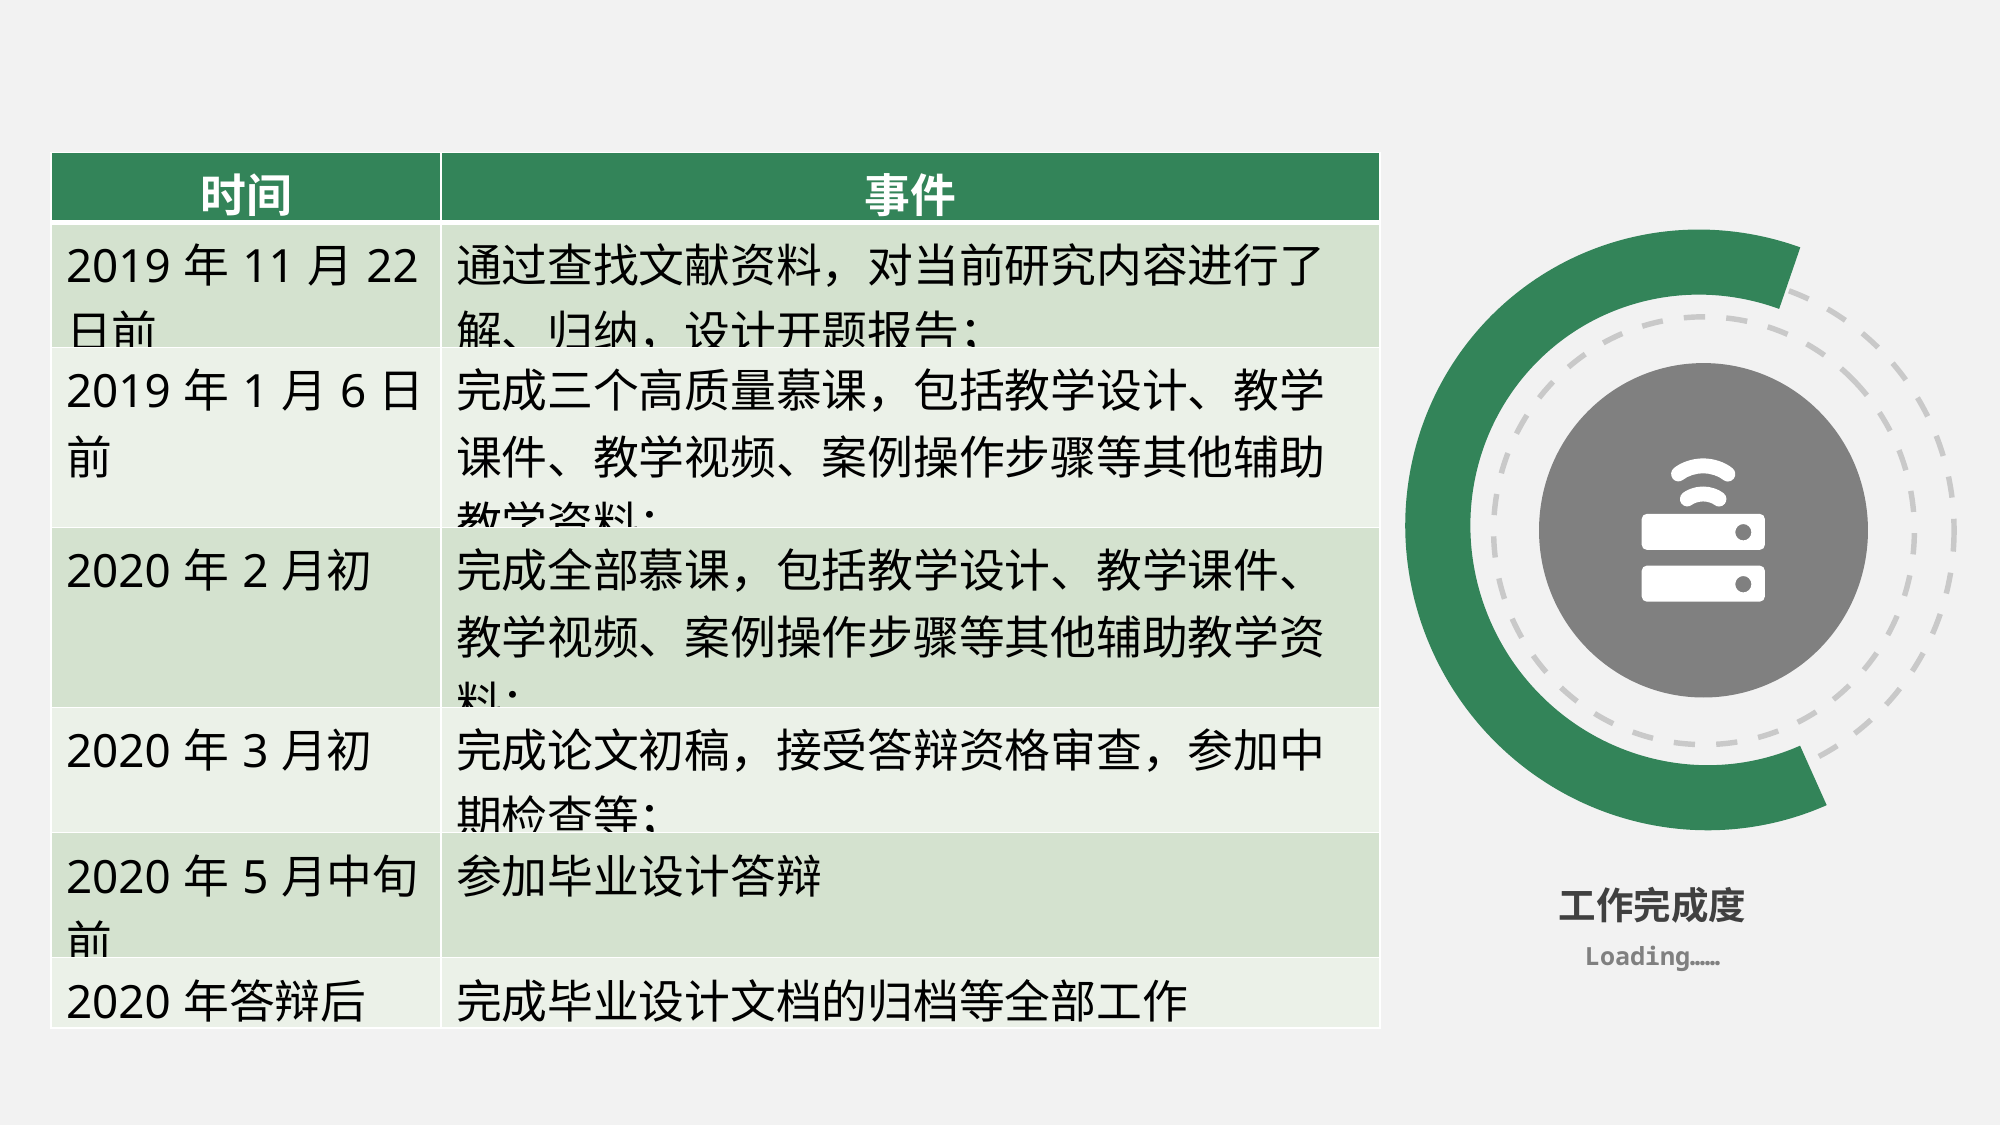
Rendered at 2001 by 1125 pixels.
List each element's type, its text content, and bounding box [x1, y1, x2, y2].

table_cell 2020年答辩后 [52, 958, 440, 1027]
table_header 事件 [442, 153, 1379, 220]
table_cell 完成毕业设计文档的归档等全部工作 [442, 958, 1379, 1027]
table_cell 2020年2月初 [52, 528, 440, 707]
table_cell 完成全部慕课，包括教学设计、教学课件、教学视频、案例操作步骤等其他辅助教学资料； [442, 528, 1379, 707]
text_box [1471, 289, 1955, 765]
text_box Loading…… [1430, 933, 1875, 979]
table_cell 完成论文初稿，接受答辩资格审查，参加中期检查等； [442, 708, 1379, 832]
table_cell 2020年5月中旬前 [52, 833, 440, 957]
table_cell 2019年11月22日前 [52, 225, 440, 347]
text_box [1405, 229, 1827, 831]
text_box 工作完成度 [1430, 874, 1875, 933]
table_header 时间 [52, 153, 440, 220]
table_cell 2019年1月6日前 [52, 348, 440, 527]
table_cell 完成三个高质量慕课，包括教学设计、教学课件、教学视频、案例操作步骤等其他辅助教学资料； [442, 348, 1379, 527]
table_cell 通过查找文献资料，对当前研究内容进行了解、归纳，设计开题报告； [442, 225, 1379, 347]
table_cell 参加毕业设计答辩 [442, 833, 1379, 957]
table_cell 2020年3月初 [52, 708, 440, 832]
